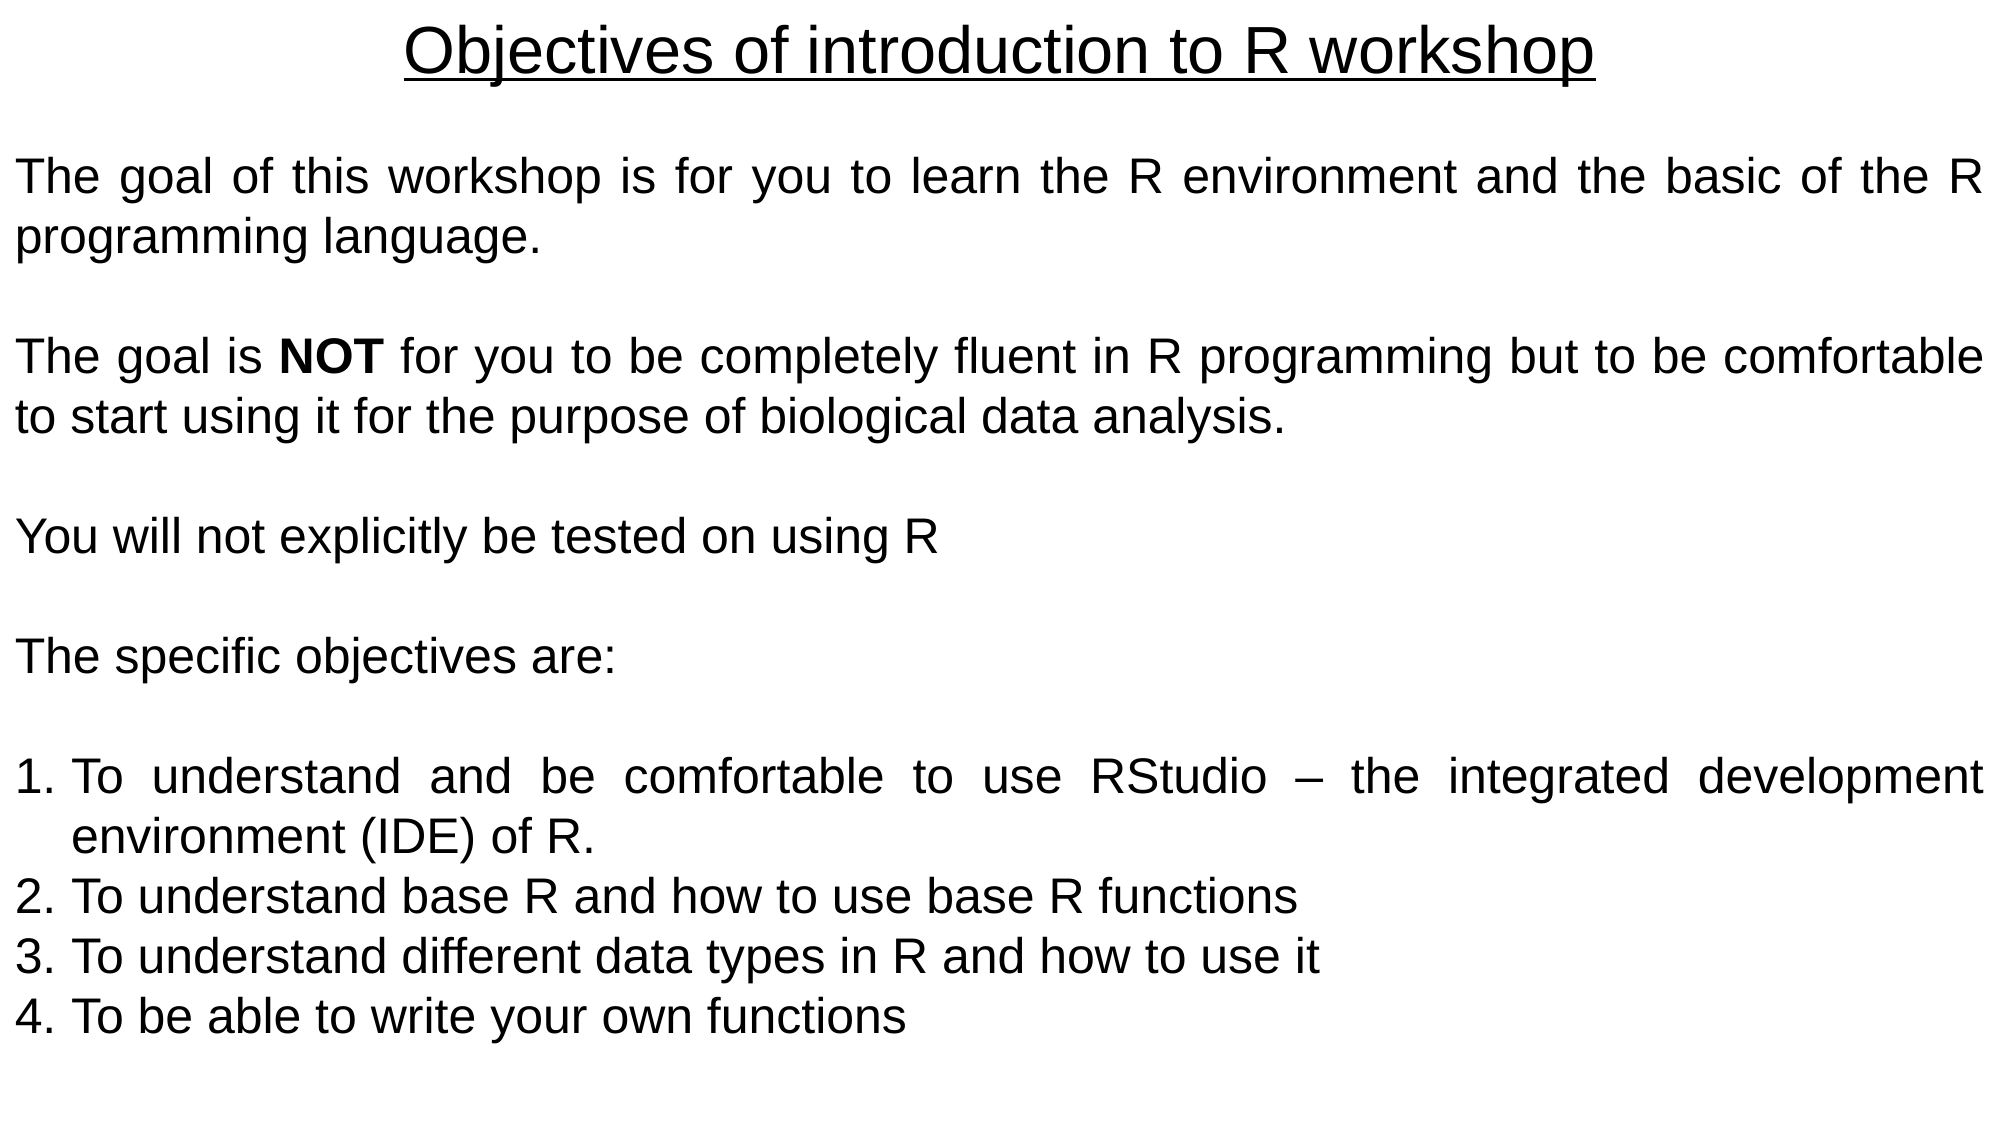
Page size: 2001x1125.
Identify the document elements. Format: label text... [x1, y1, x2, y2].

text_box The goal of this workshop is for you to learn the R environment and the basic of the R programming language. The goal is NOT for you to be completely fluent in R programming but to be comfortable to start using it for the purpose of biological data analysis. You will not explicitly be tested on using R The specific objectives are: To understand and be comfortable to use RStudio – the integrated development environment (IDE) of R. To understand base R and how to use base R functions To understand different data types in R and how to use it To be able to write your own functions [0, 135, 2000, 1051]
text_box Objectives of introduction to R workshop [0, 0, 2000, 95]
